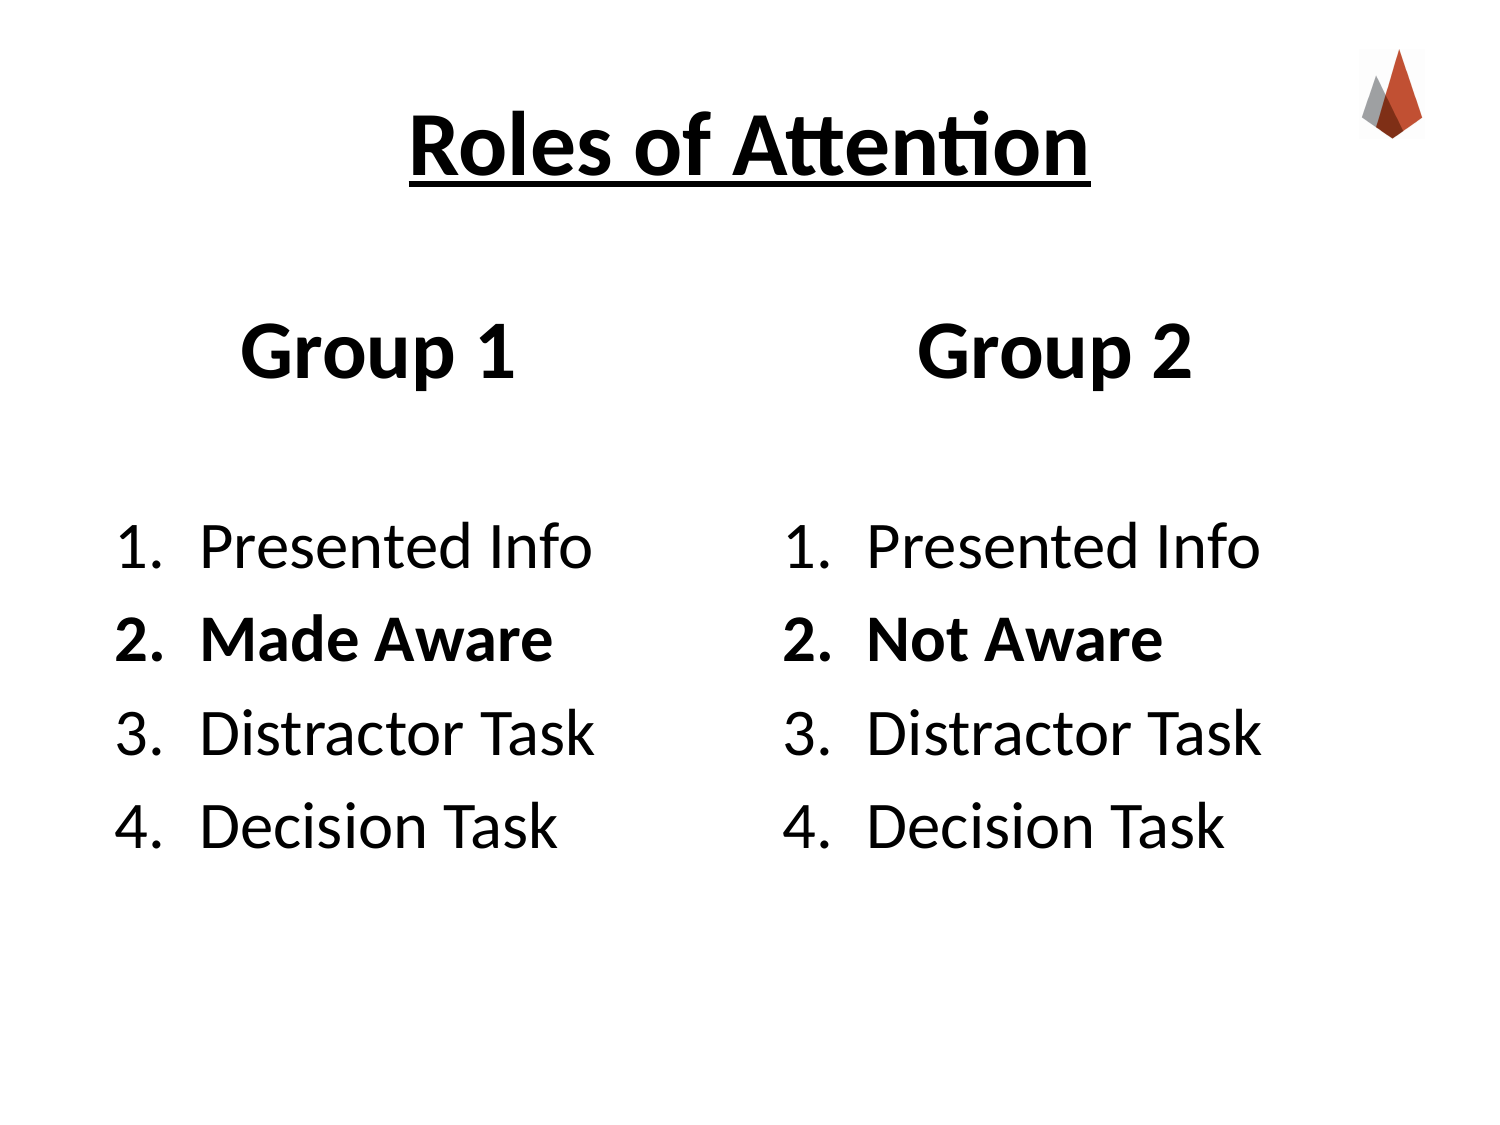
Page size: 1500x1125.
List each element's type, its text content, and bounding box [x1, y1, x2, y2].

text_box Group 2 Presented Info Not Aware Distractor Task Decision Task [767, 287, 1383, 1030]
text_box Group 1 Presented Info Made Aware Distractor Task Decision Task [99, 287, 715, 1030]
title Roles of Attention [75, 45, 1425, 233]
